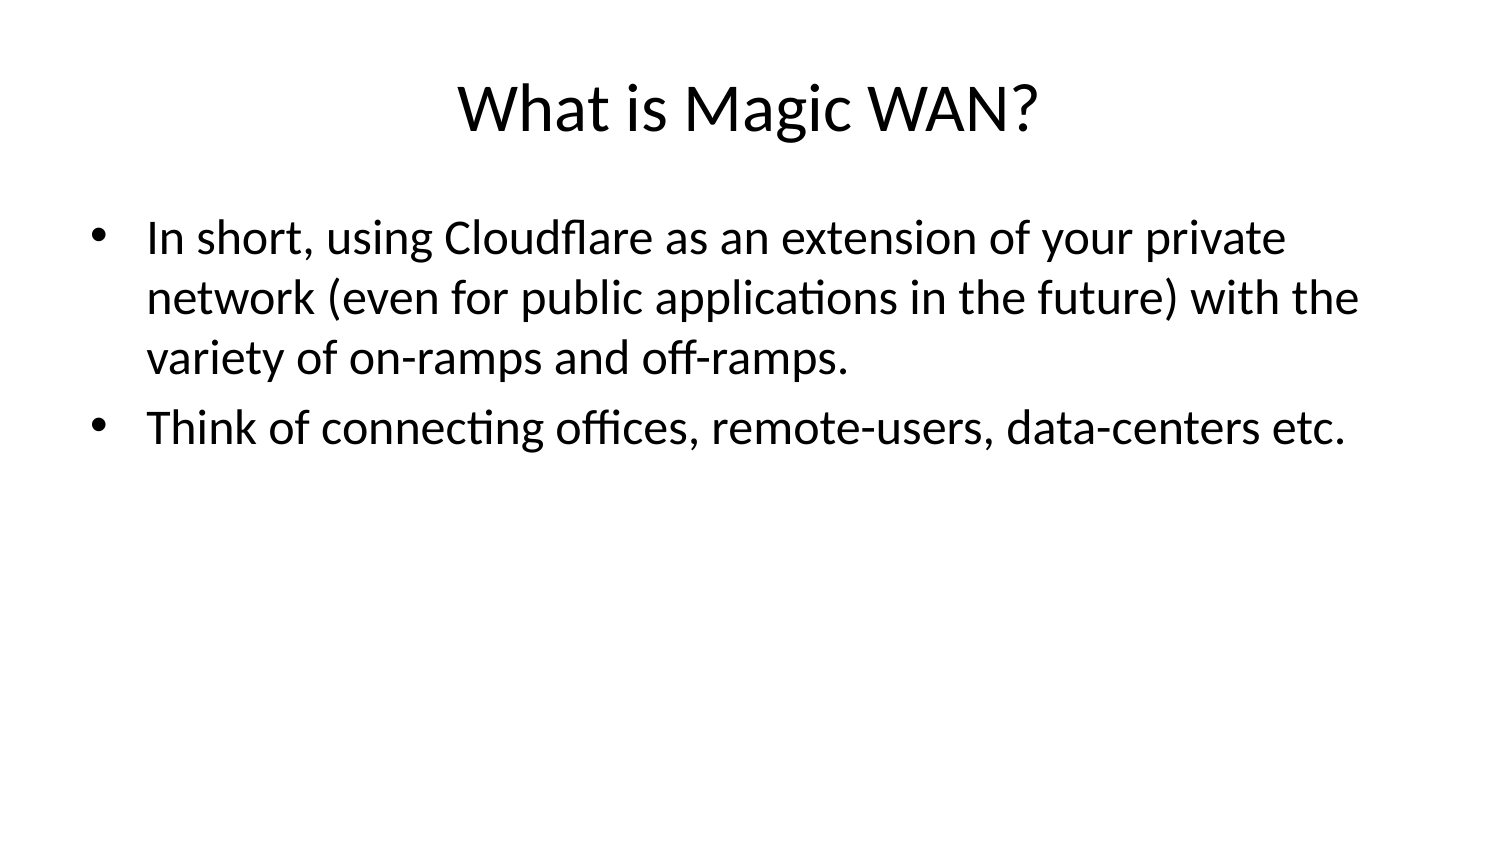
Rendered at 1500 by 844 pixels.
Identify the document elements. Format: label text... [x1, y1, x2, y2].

title What is Magic WAN? [75, 33, 1425, 175]
list In short, using Cloudflare as an extension of your private network (even for public applications in the future) with the variety of on-ramps and off-ramps. Think of connecting offices, remote-users, data-centers etc. [75, 196, 1425, 754]
